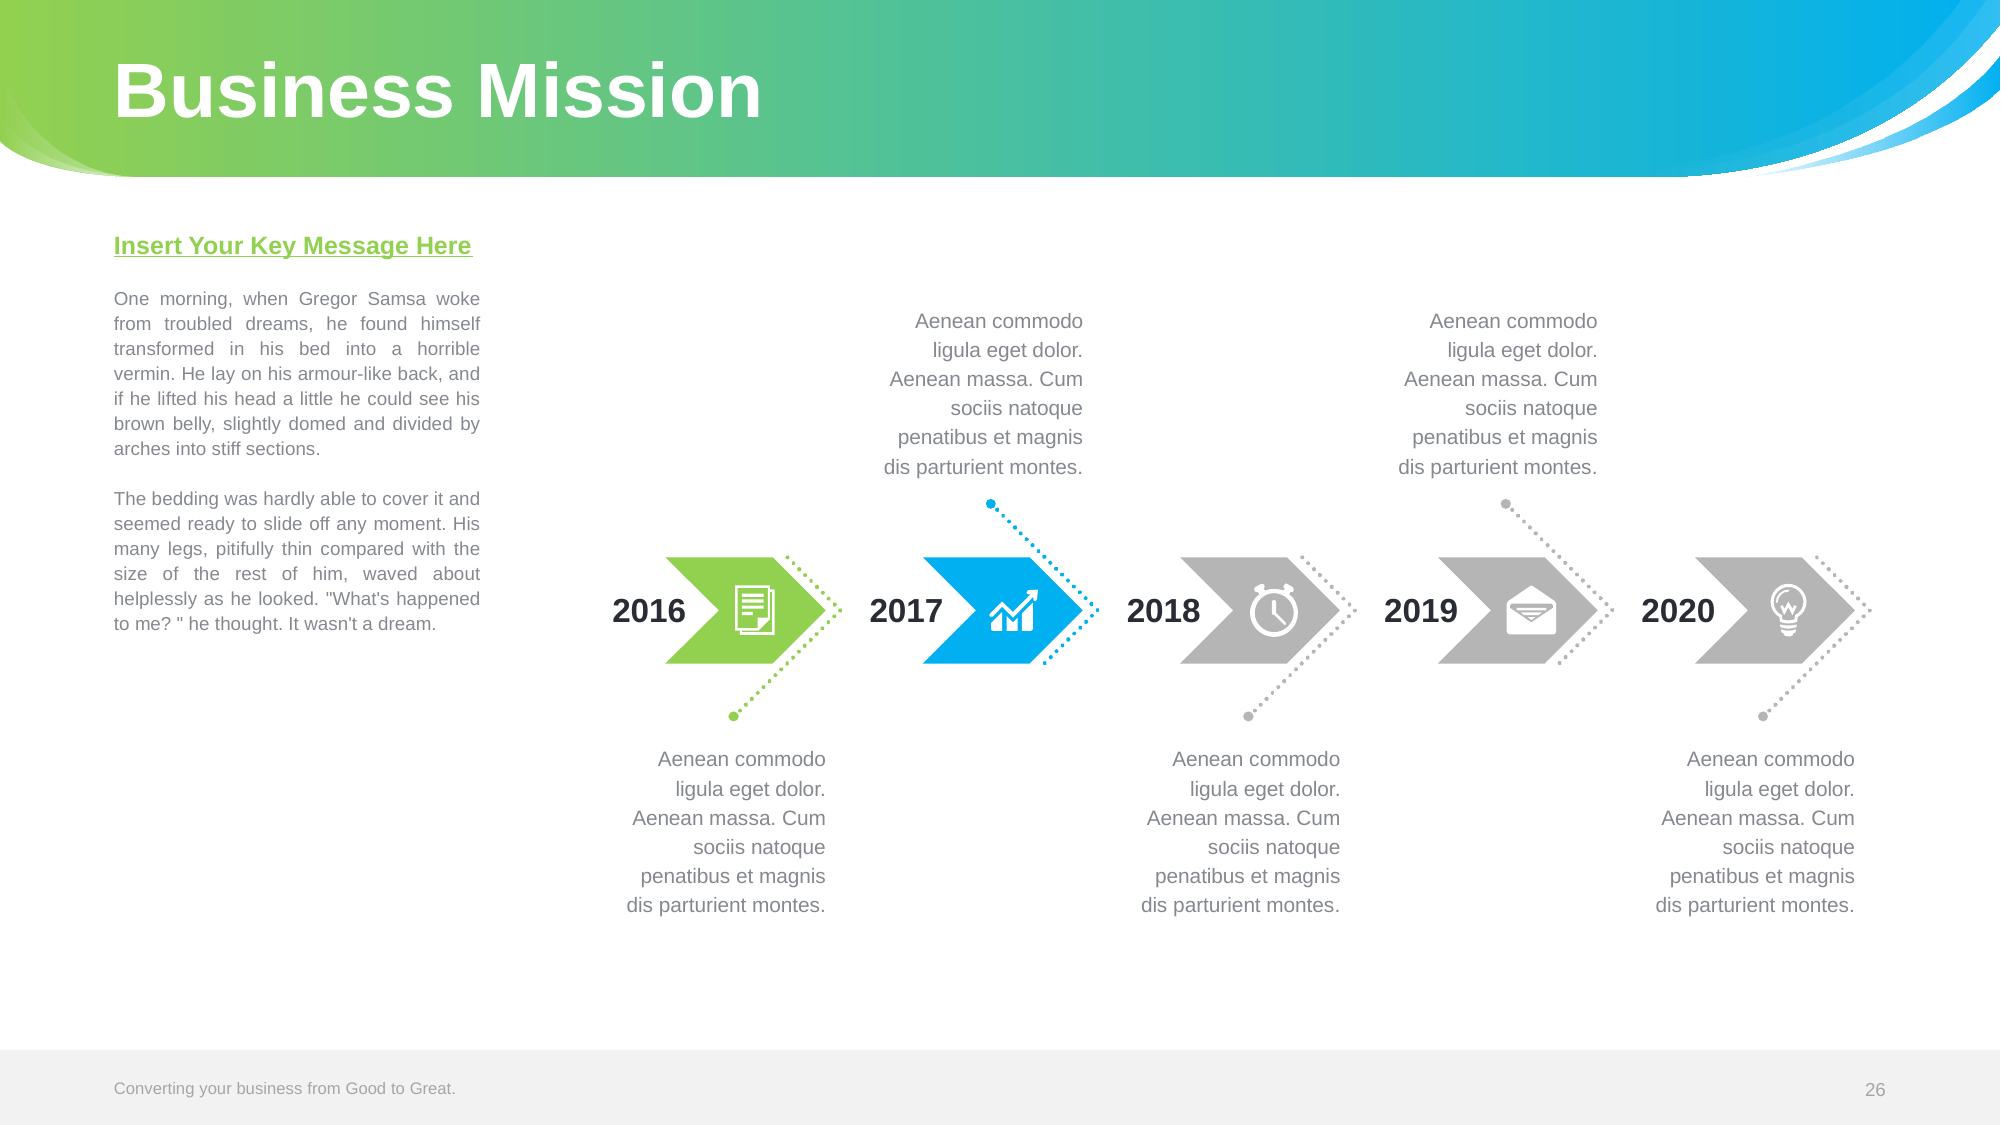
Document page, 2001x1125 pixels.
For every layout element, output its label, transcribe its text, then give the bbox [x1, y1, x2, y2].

footer Converting your business from Good to Great. [114, 1068, 899, 1108]
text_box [586, 301, 1873, 919]
list Insert Your Key Message Here One morning, when Gregor Samsa woke from troubled dreams, he found himself transformed in his bed into a horrible vermin. He lay on his armour-like back, and if he lifted his head a little he could see his brown belly, slightly domed and divided by arches into stiff sections. The bedding was hardly able to cover it and seemed ready to slide off any moment. His many legs, pitifully thin compared with the size of the rest of him, waved about helplessly as he looked. "What's happened to me? " he thought. It wasn't a dream. [114, 234, 481, 1014]
title Business Mission [114, 7, 1886, 177]
slide_number 26 [1791, 1069, 1886, 1109]
